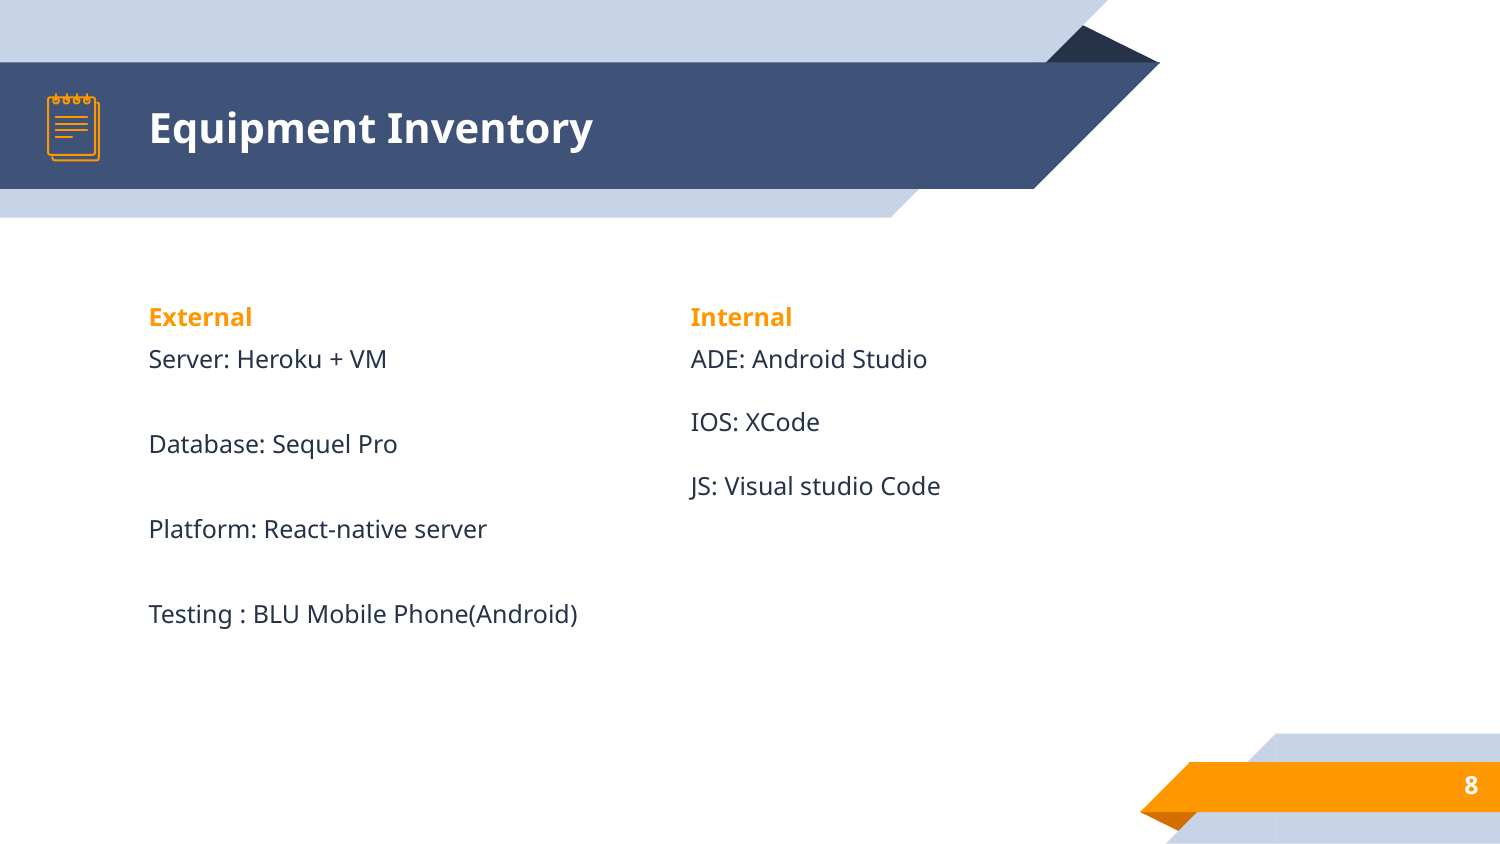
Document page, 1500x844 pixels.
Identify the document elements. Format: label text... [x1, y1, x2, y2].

list External Server: Heroku + VM Database: Sequel Pro Platform: React-native server Testing : BLU Mobile Phone(Android) [133, 286, 640, 575]
title Equipment Inventory [133, 64, 997, 190]
list Internal ADE: Android Studio IOS: XCode JS: Visual studio Code [675, 286, 1276, 575]
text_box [47, 93, 100, 161]
slide_number 8 [1249, 760, 1494, 813]
